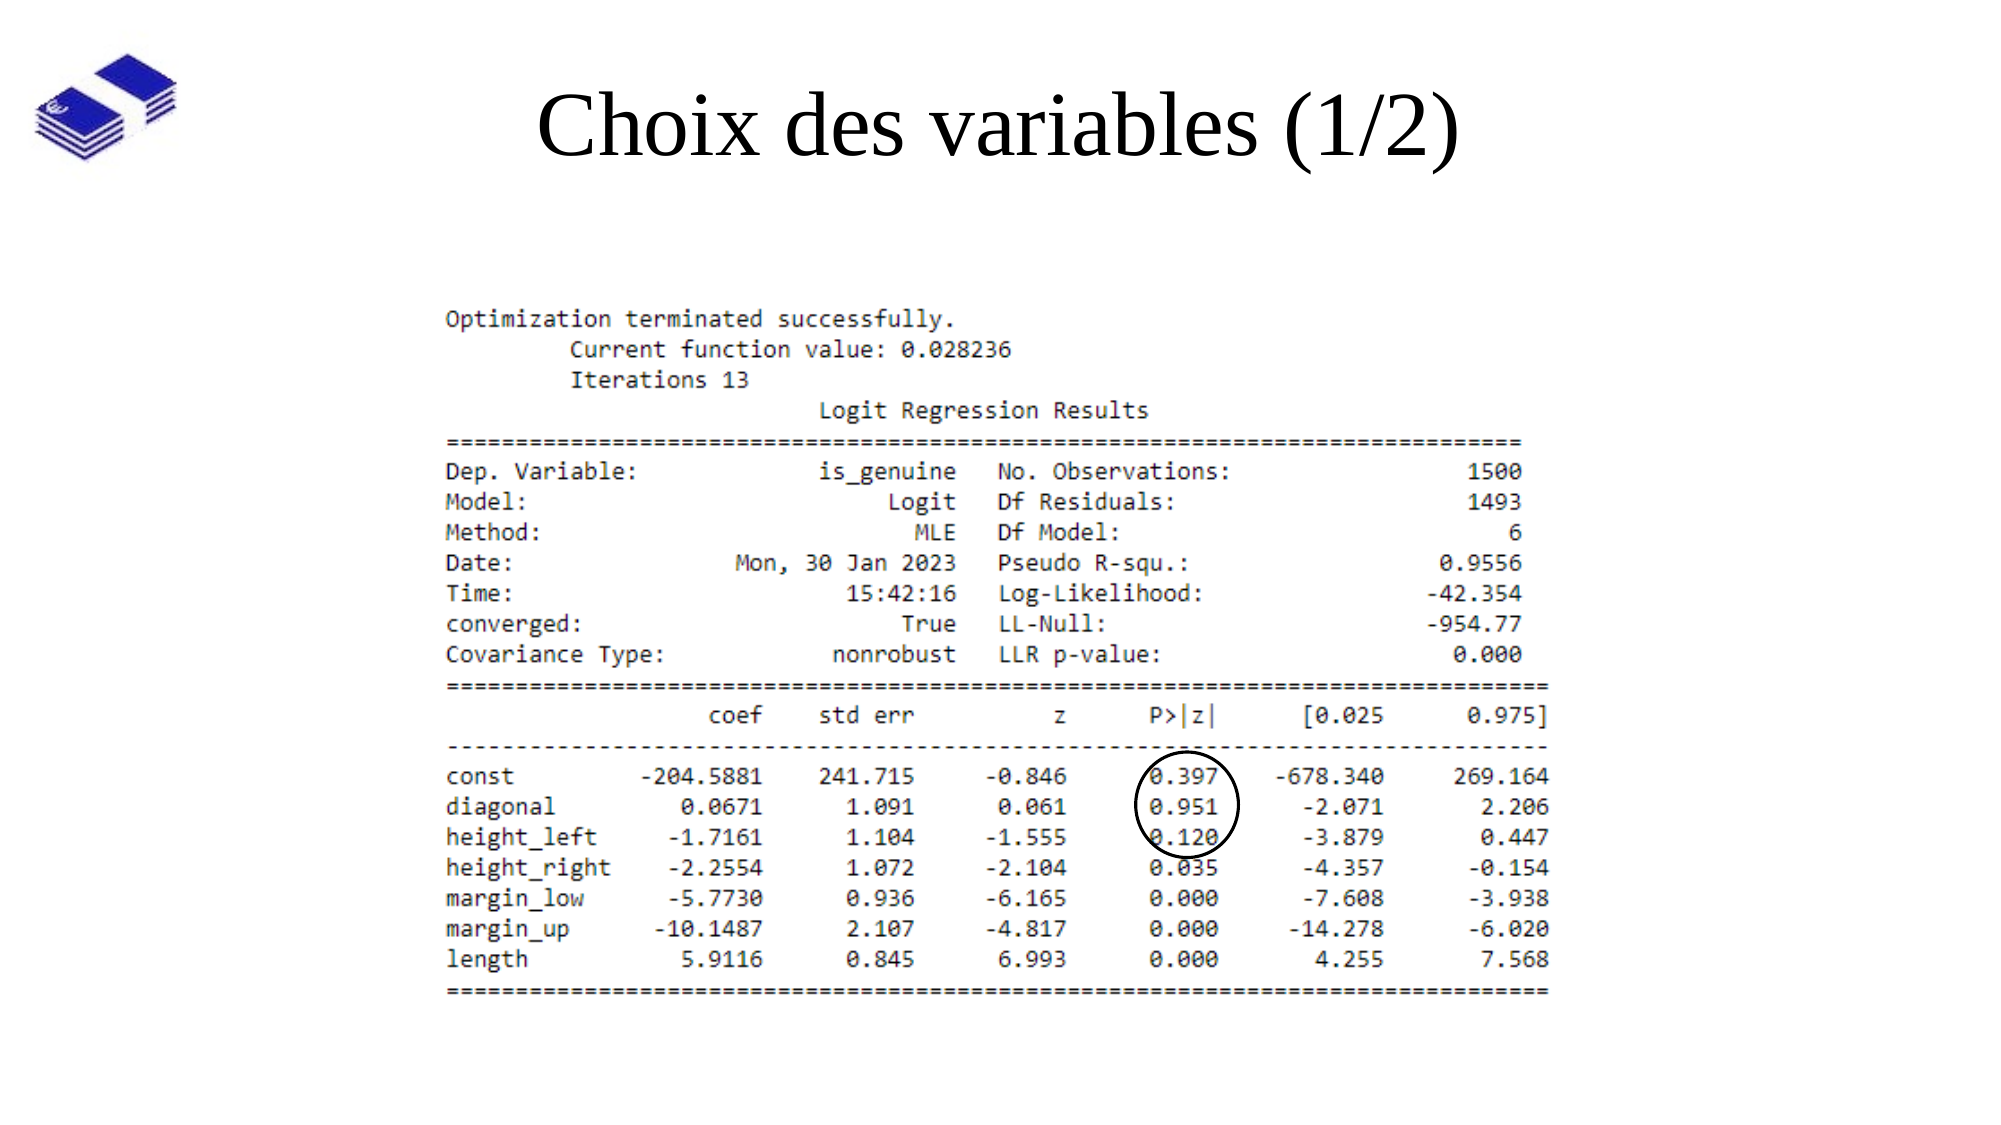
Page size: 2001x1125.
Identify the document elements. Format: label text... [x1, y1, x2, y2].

picture [0, 0, 203, 184]
title Choix des variables (1/2) [140, 17, 1860, 235]
picture [439, 295, 1561, 1014]
